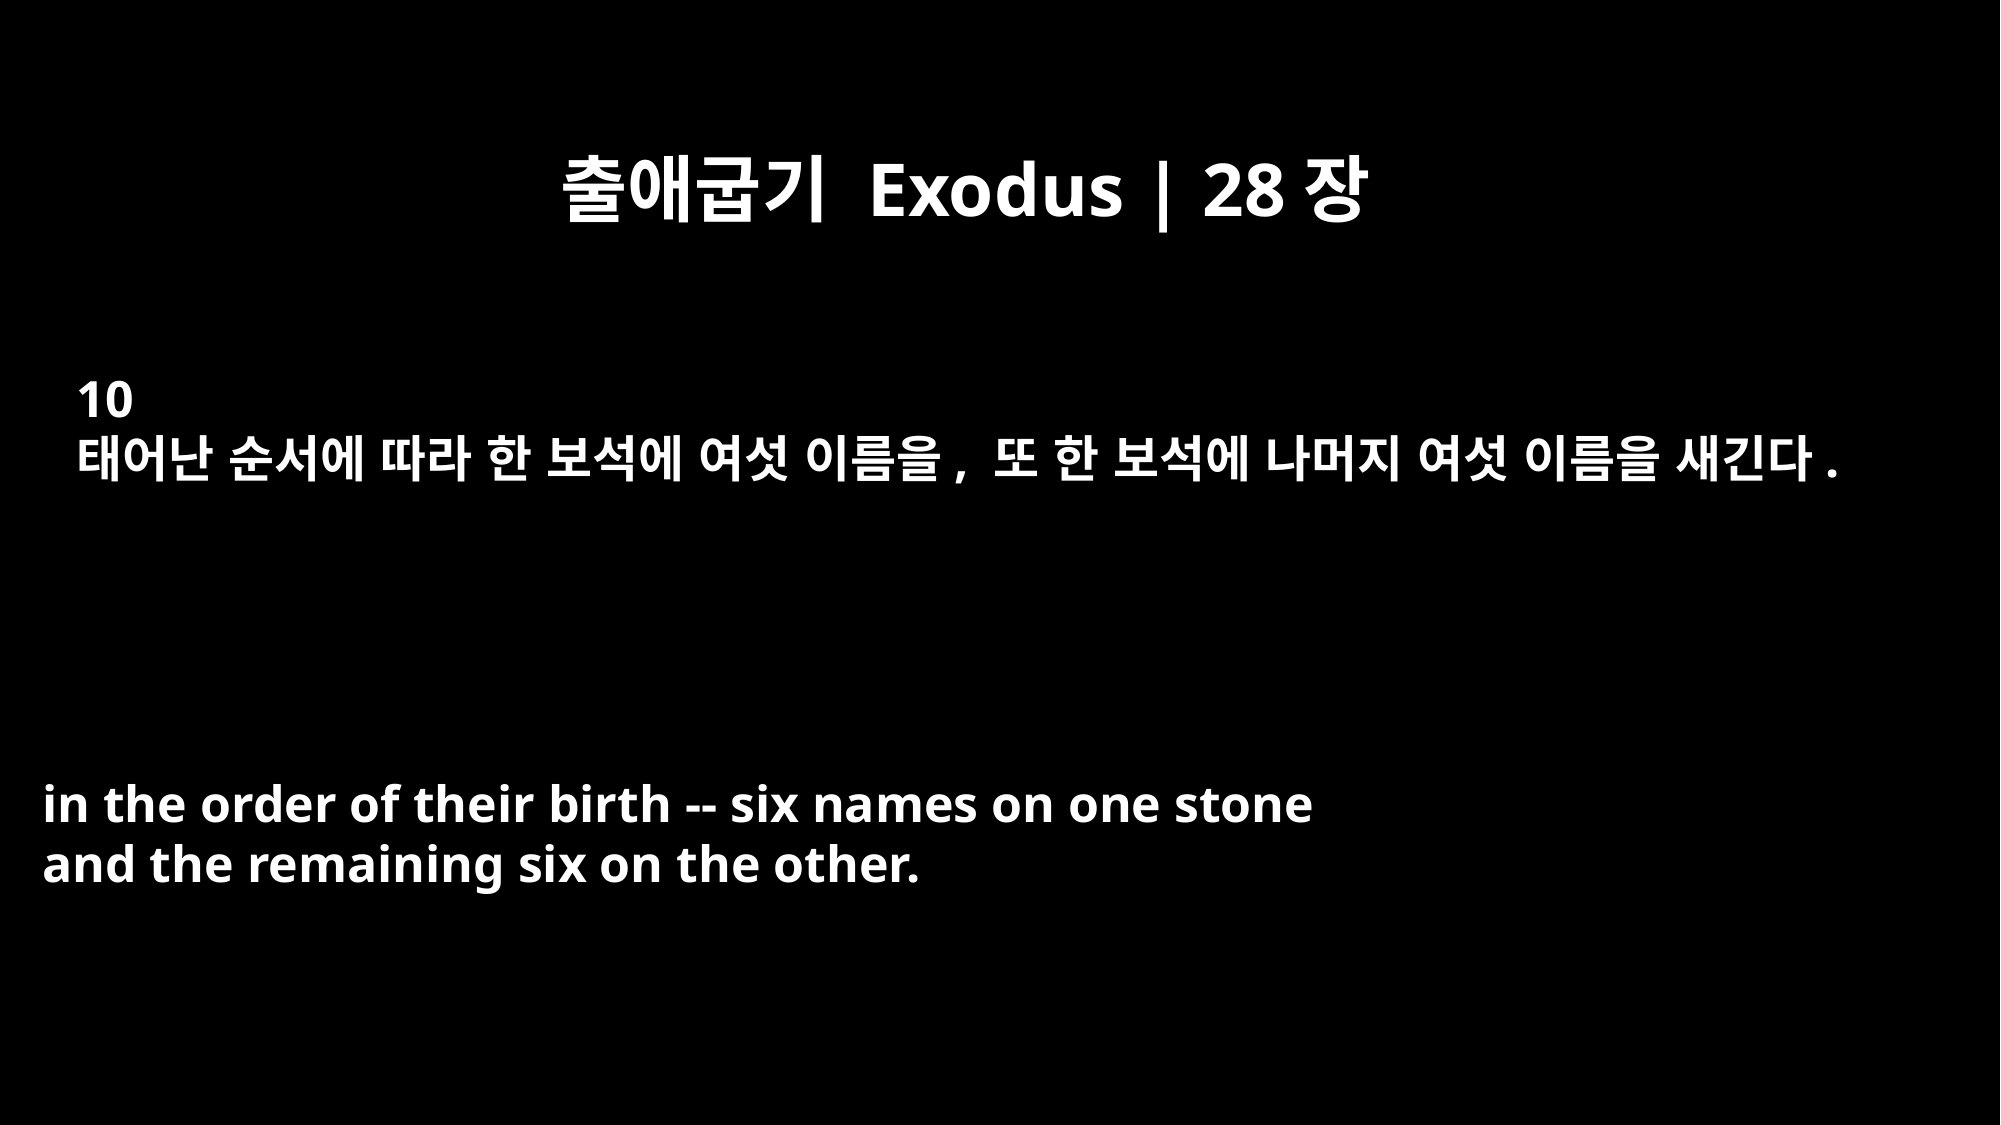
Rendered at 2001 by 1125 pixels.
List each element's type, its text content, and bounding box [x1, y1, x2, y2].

text_box in the order of their birth -- six names on one stone and the remaining six on the other. [27, 764, 1343, 900]
text_box 출애굽기 Exodus | 28장 [545, 136, 1387, 239]
text_box 10 태어난 순서에 따라 한 보석에 여섯 이름을, 또 한 보석에 나머지 여섯 이름을 새긴다. [62, 359, 1855, 495]
